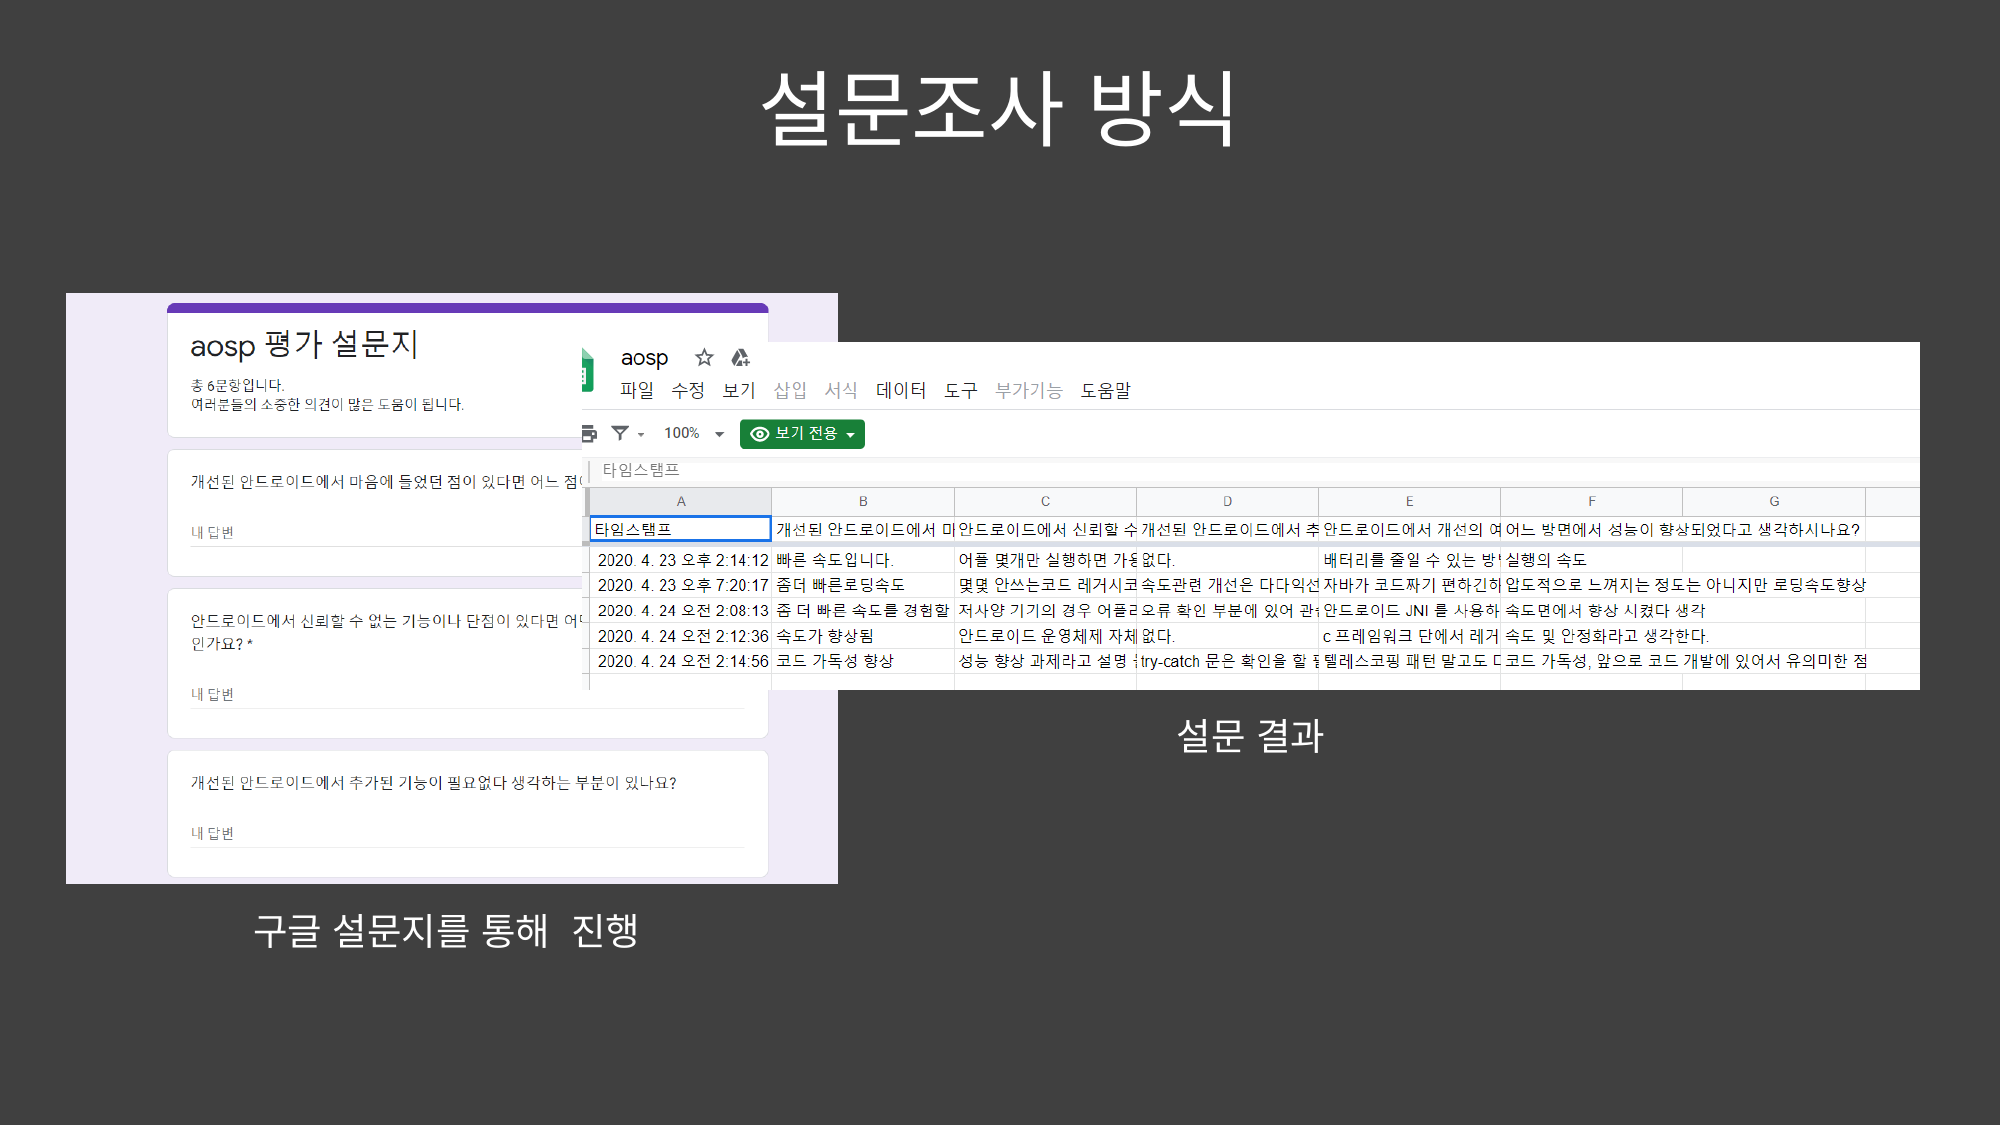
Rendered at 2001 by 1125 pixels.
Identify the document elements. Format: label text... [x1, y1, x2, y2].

picture [66, 293, 1920, 885]
text_box 구글 설문지를 통해 진행 [137, 892, 767, 997]
text_box 설문 결과 [936, 696, 1566, 803]
text_box 설문조사 방식 [174, 1, 1825, 227]
